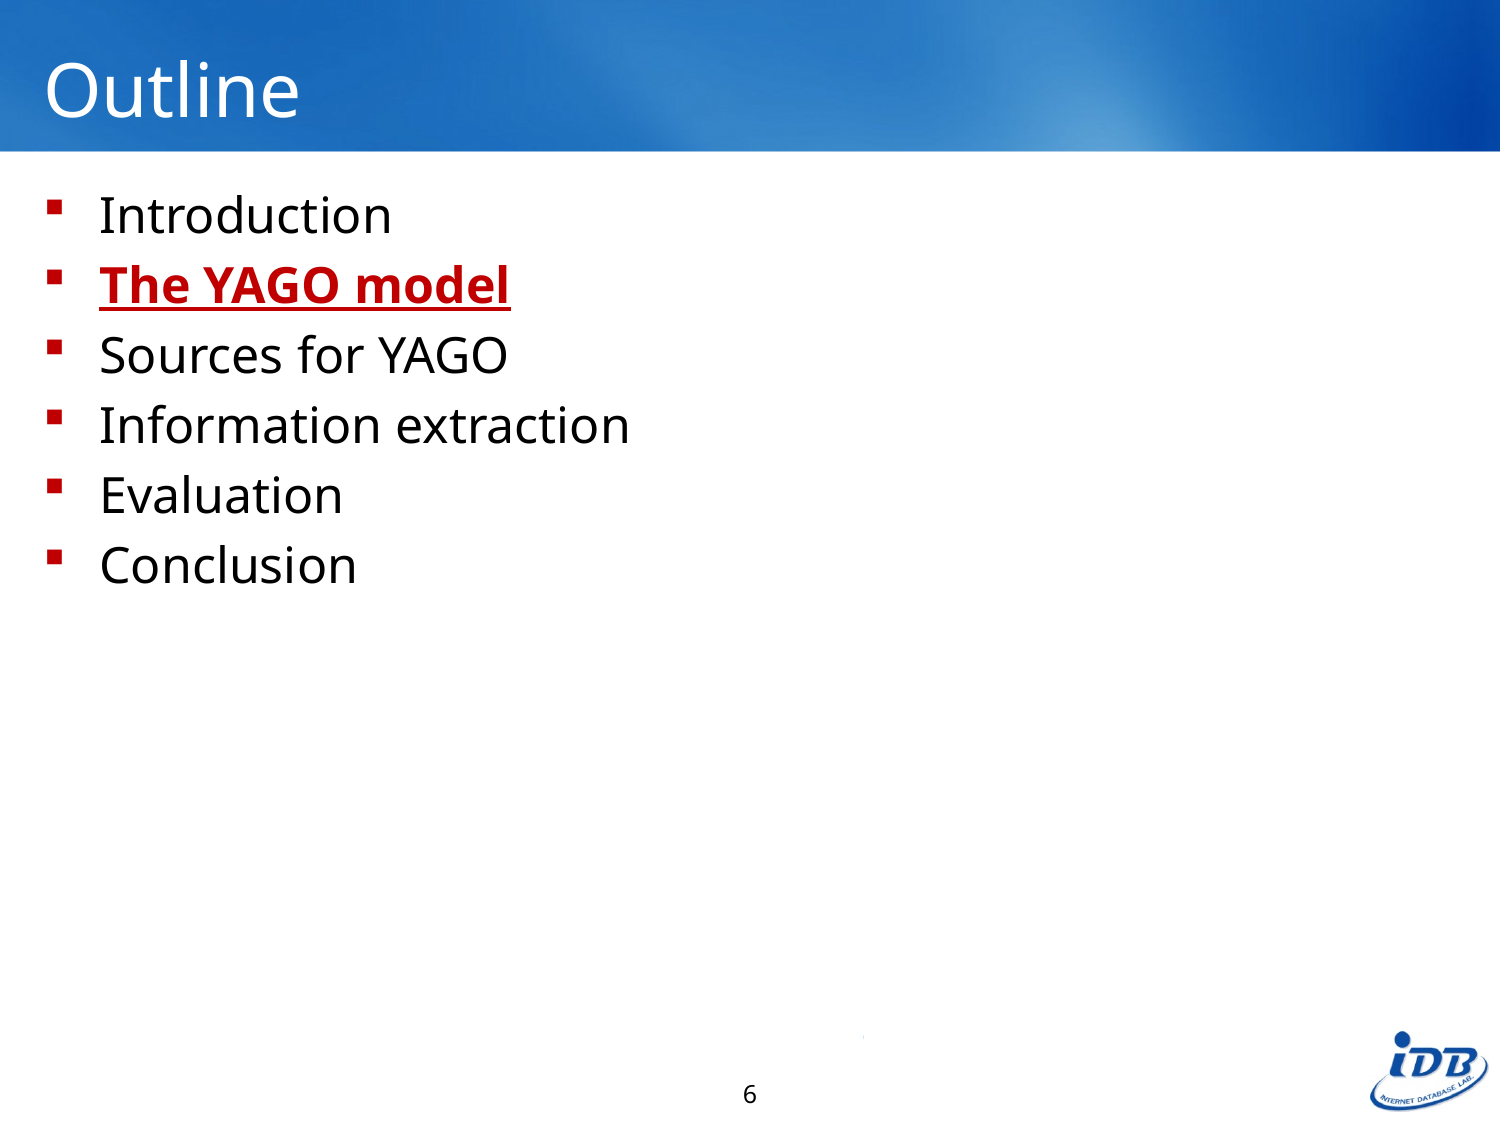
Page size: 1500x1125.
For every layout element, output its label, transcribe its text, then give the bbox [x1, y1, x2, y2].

slide_number 6 [697, 1078, 803, 1114]
title Outline [28, 23, 1472, 153]
list Introduction The YAGO model Sources for YAGO Information extraction Evaluation Conclusion [28, 175, 1472, 1067]
picture [0, 0, 1500, 1125]
